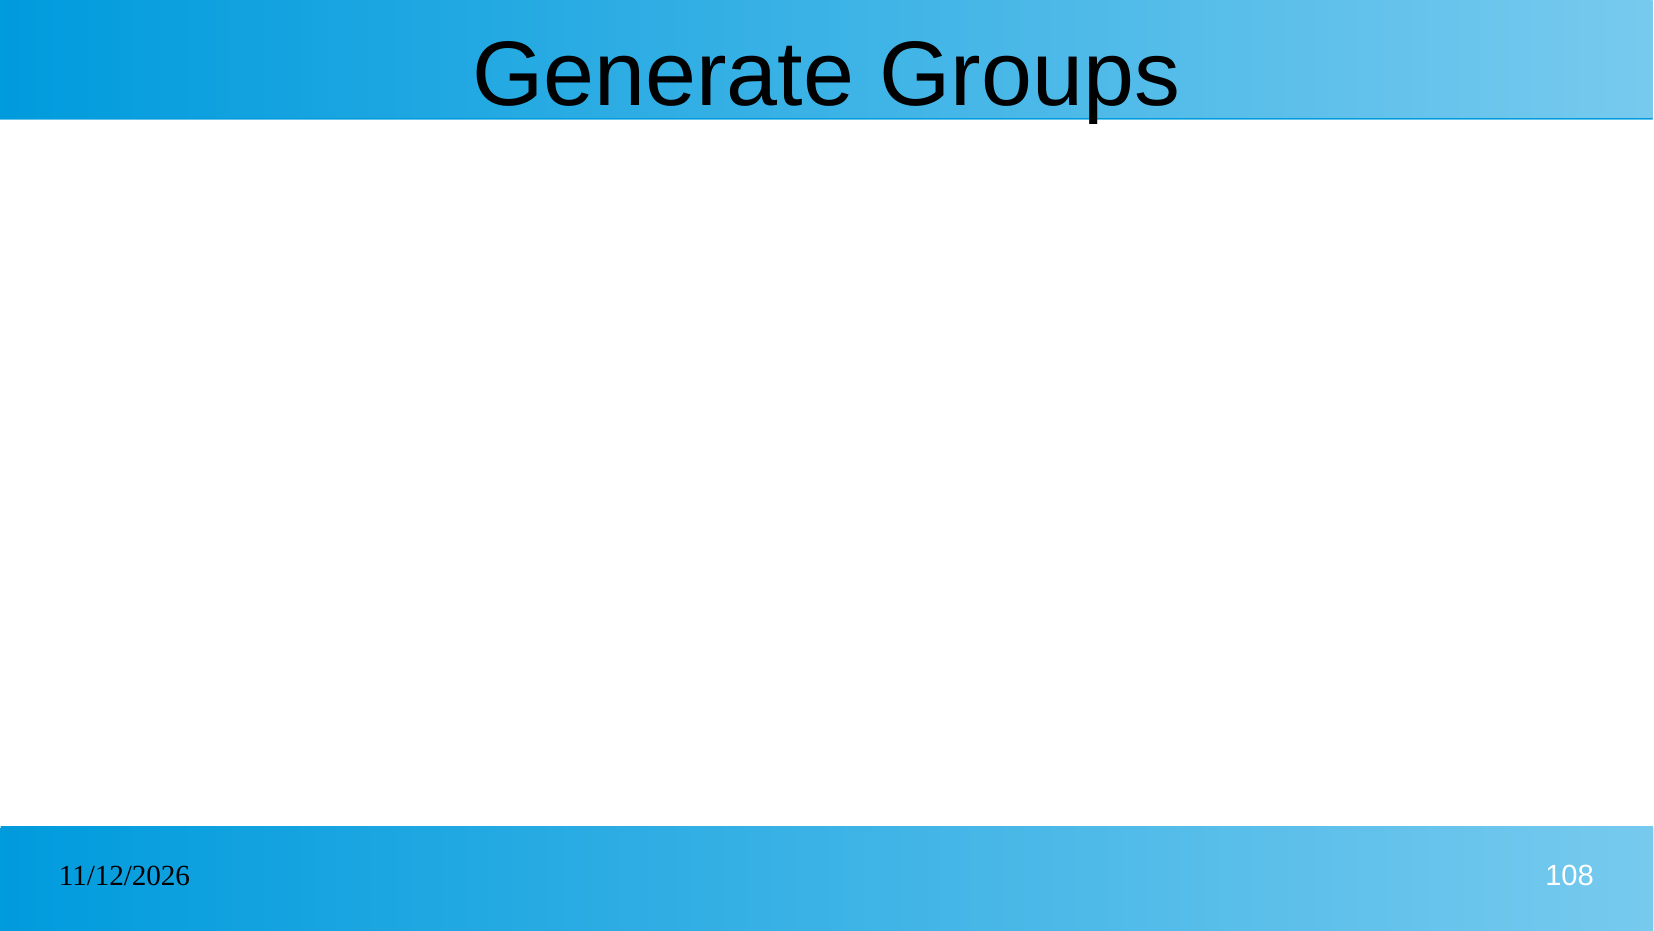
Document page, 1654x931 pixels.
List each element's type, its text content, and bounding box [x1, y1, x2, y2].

title Generate Groups [59, 29, 1595, 108]
slide_number 108 [1210, 856, 1595, 916]
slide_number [59, 856, 443, 916]
